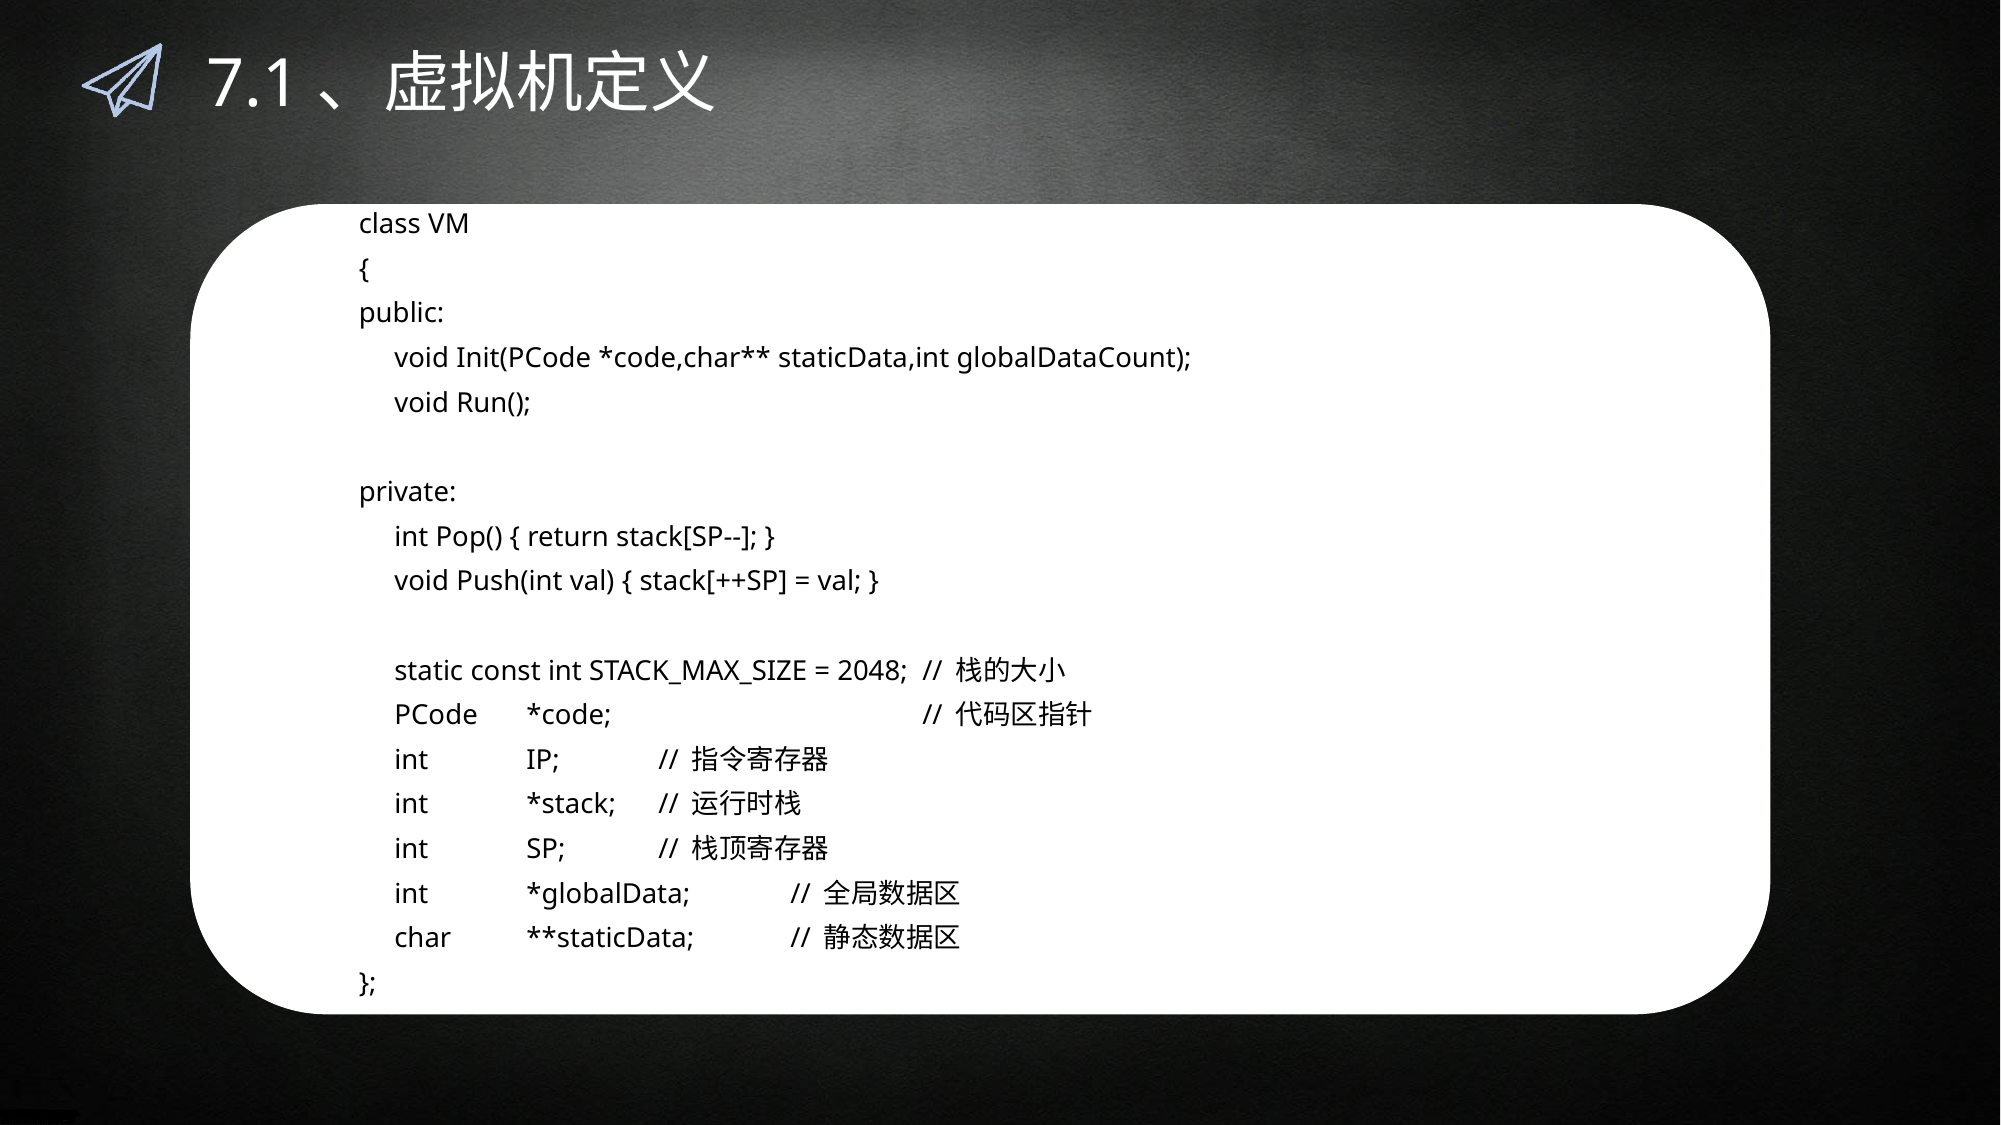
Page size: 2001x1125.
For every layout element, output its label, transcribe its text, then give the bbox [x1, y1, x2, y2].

text_box class VM { public: void Init(PCode *code,char** staticData,int globalDataCount); void Run(); private: int Pop() { return stack[SP--]; } void Push(int val) { stack[++SP] = val; } static const int STACK_MAX_SIZE = 2048; // 栈的大小 PCode *code; // 代码区指针 int IP; // 指令寄存器 int *stack; // 运行时栈 int SP; // 栈顶寄存器 int *globalData; // 全局数据区 char **staticData; // 静态数据区 }; [343, 205, 1657, 1014]
text_box [248, 182, 1752, 578]
text_box [1657, 271, 1771, 1013]
text_box [190, 228, 1644, 1015]
picture [0, 0, 2001, 1125]
text_box 7.1、虚拟机定义 [191, 32, 1089, 127]
